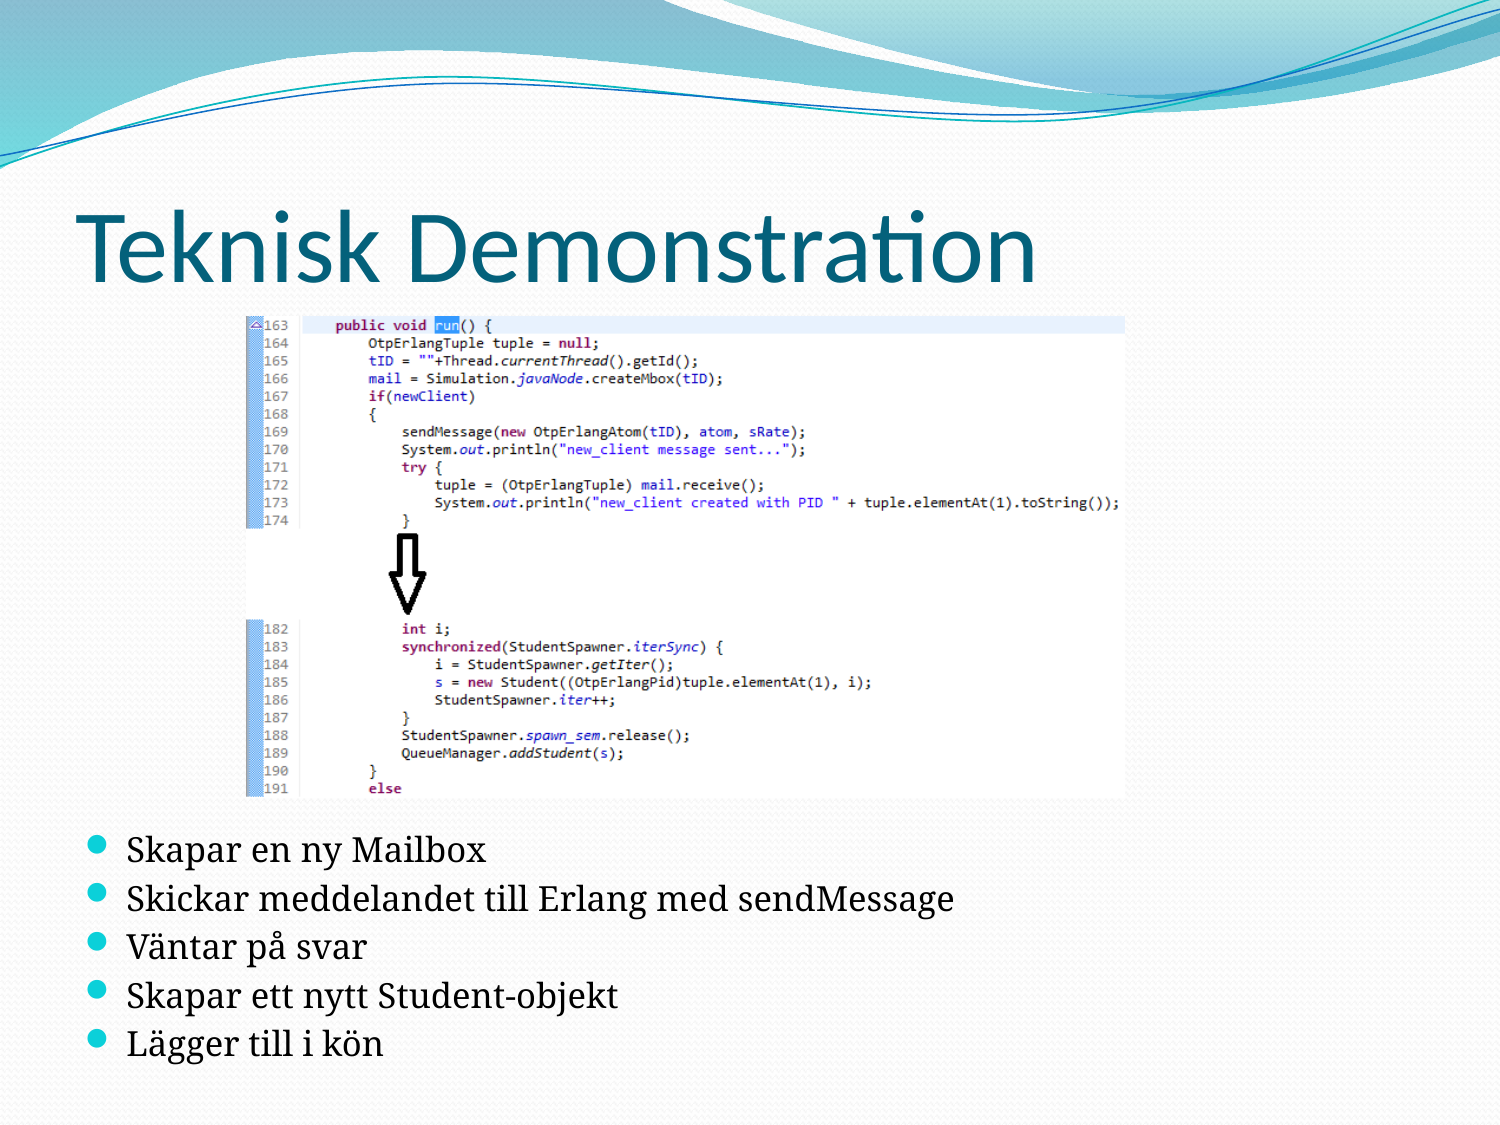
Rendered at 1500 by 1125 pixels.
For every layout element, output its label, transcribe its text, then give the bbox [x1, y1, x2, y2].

picture [245, 316, 1126, 798]
title Teknisk Demonstration [75, 115, 1425, 303]
list Skapar en ny Mailbox Skickar meddelandet till Erlang med sendMessage Väntar på svar Skapar ett nytt Student-objekt Lägger till i kön [70, 820, 1421, 1073]
